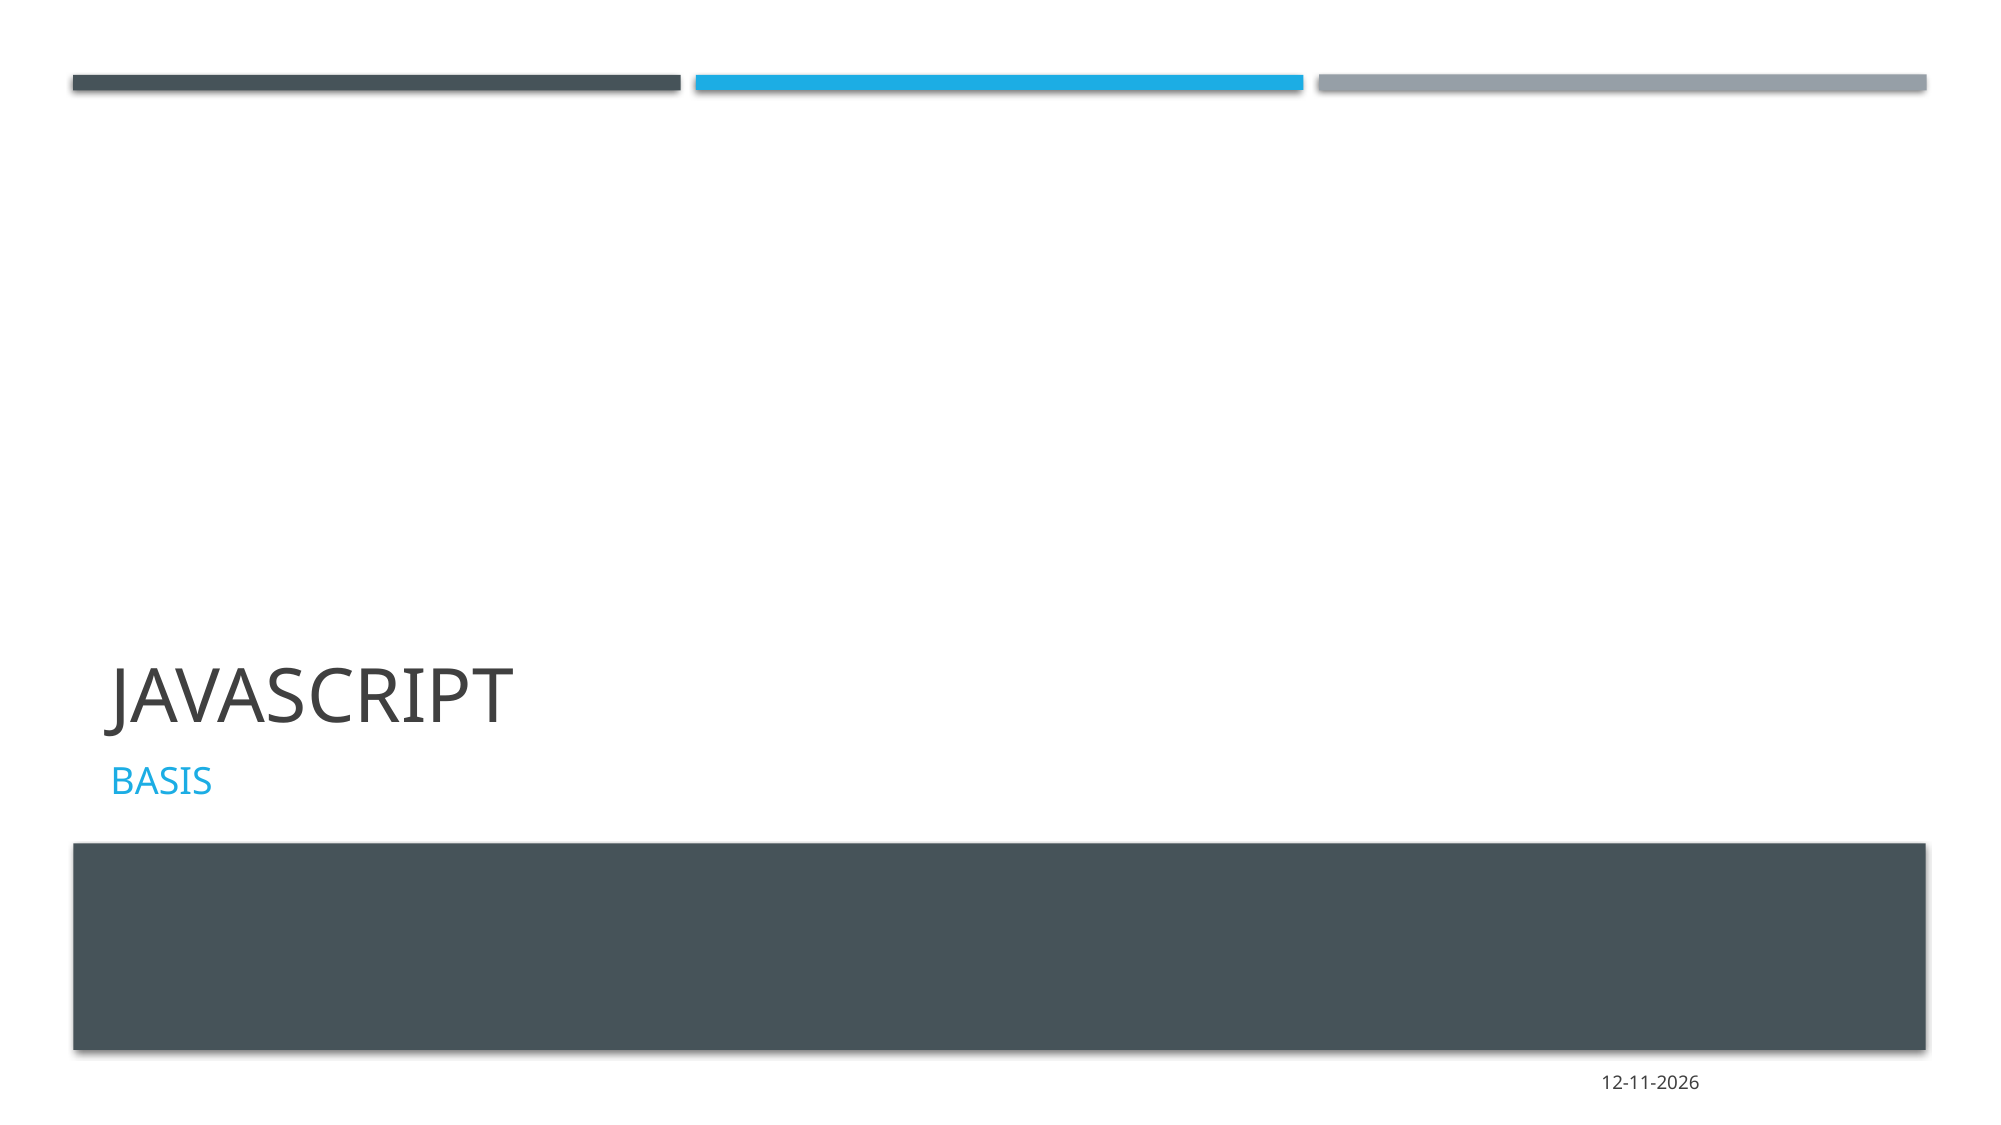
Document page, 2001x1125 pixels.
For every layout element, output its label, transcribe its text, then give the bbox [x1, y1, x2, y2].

title javascript [95, 392, 1905, 744]
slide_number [1247, 1053, 1715, 1114]
list basis [95, 744, 1905, 844]
